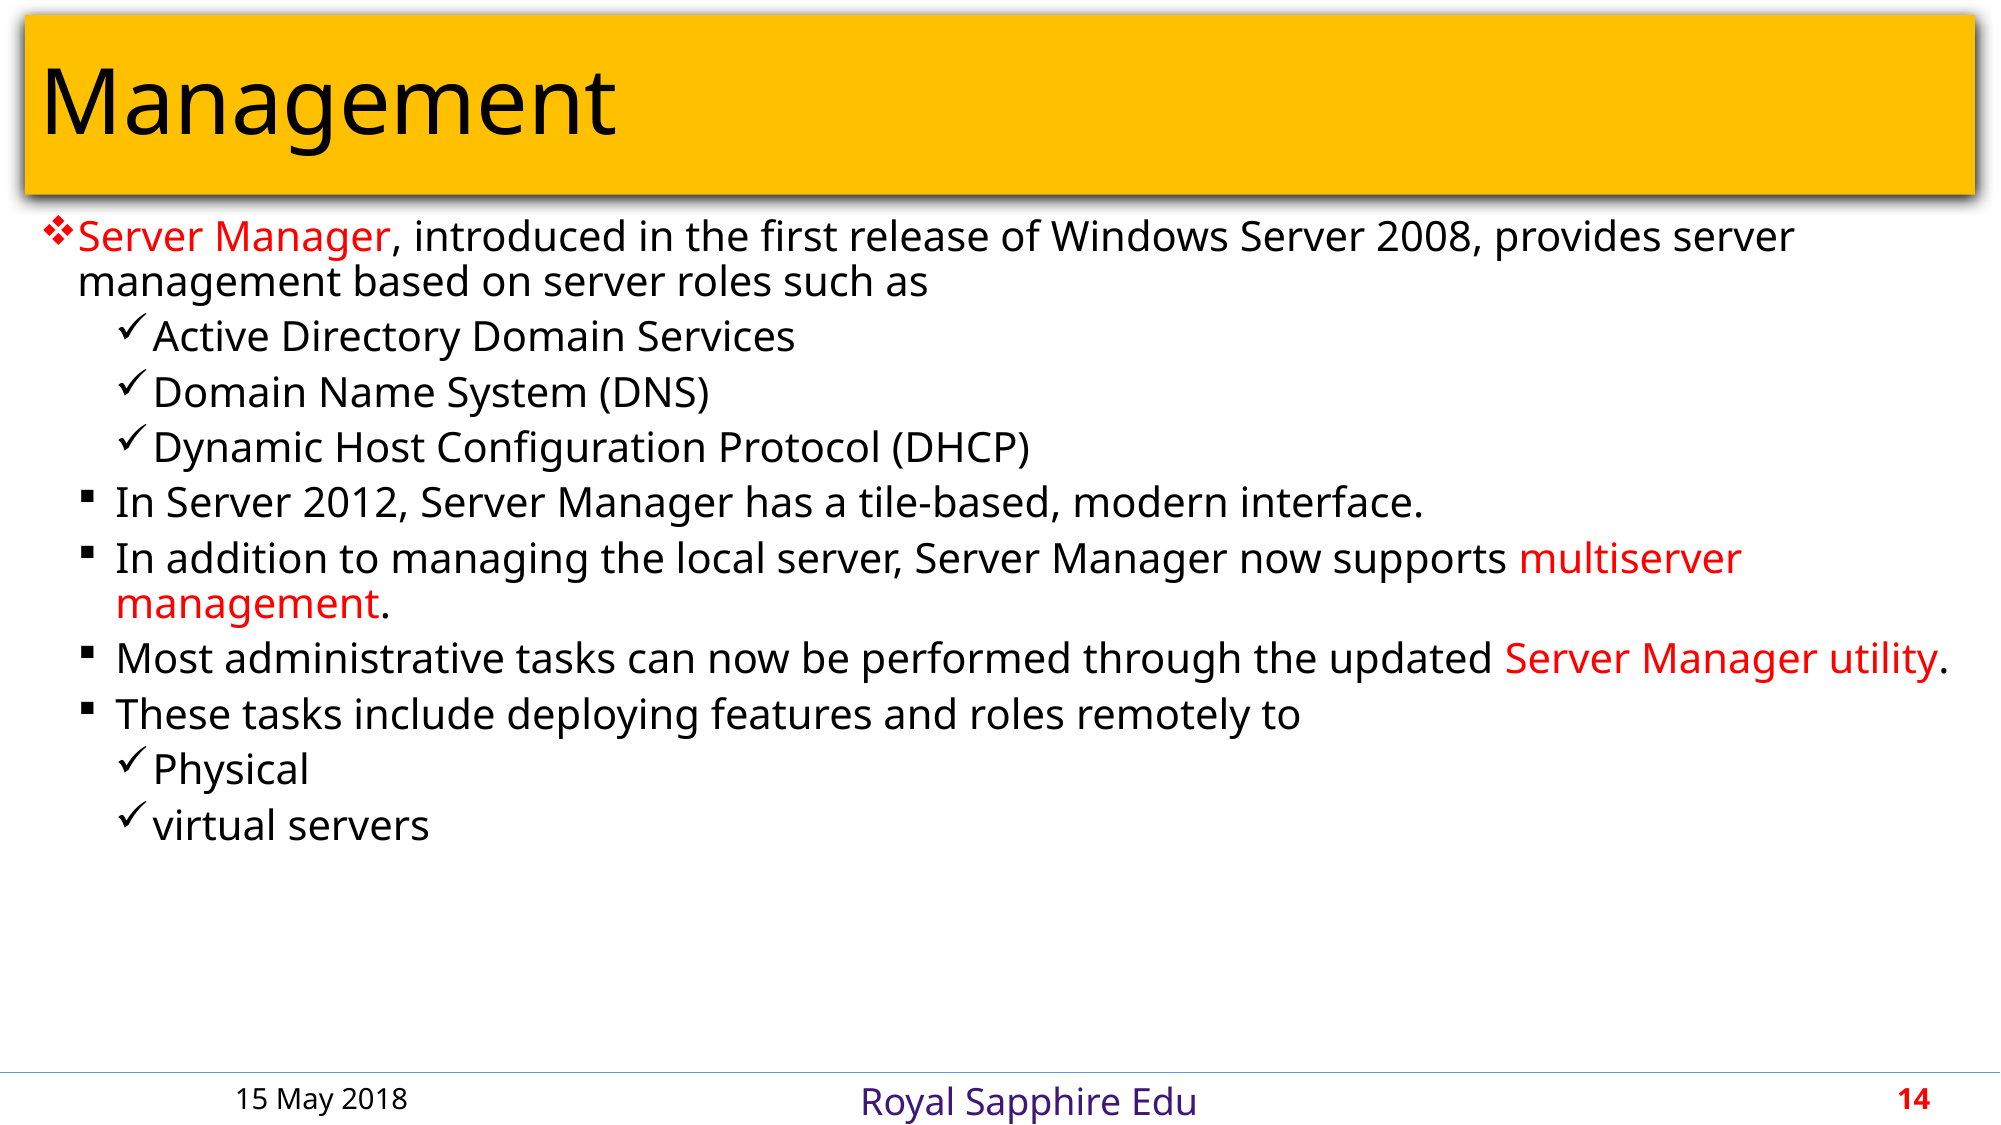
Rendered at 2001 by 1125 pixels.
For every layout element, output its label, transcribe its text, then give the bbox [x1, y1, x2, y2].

slide_number 14 [1495, 1072, 1946, 1115]
title Management [24, 14, 1975, 195]
list Server Manager, introduced in the first release of Windows Server 2008, provides server management based on server roles such as Active Directory Domain Services Domain Name System (DNS) Dynamic Host Configuration Protocol (DHCP) In Server 2012, Server Manager has a tile-based, modern interface. In addition to managing the local server, Server Manager now supports multiserver management. Most administrative tasks can now be performed through the updated Server Manager utility. These tasks include deploying features and roles remotely to Physical virtual servers [24, 208, 1975, 1063]
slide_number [220, 1072, 671, 1115]
